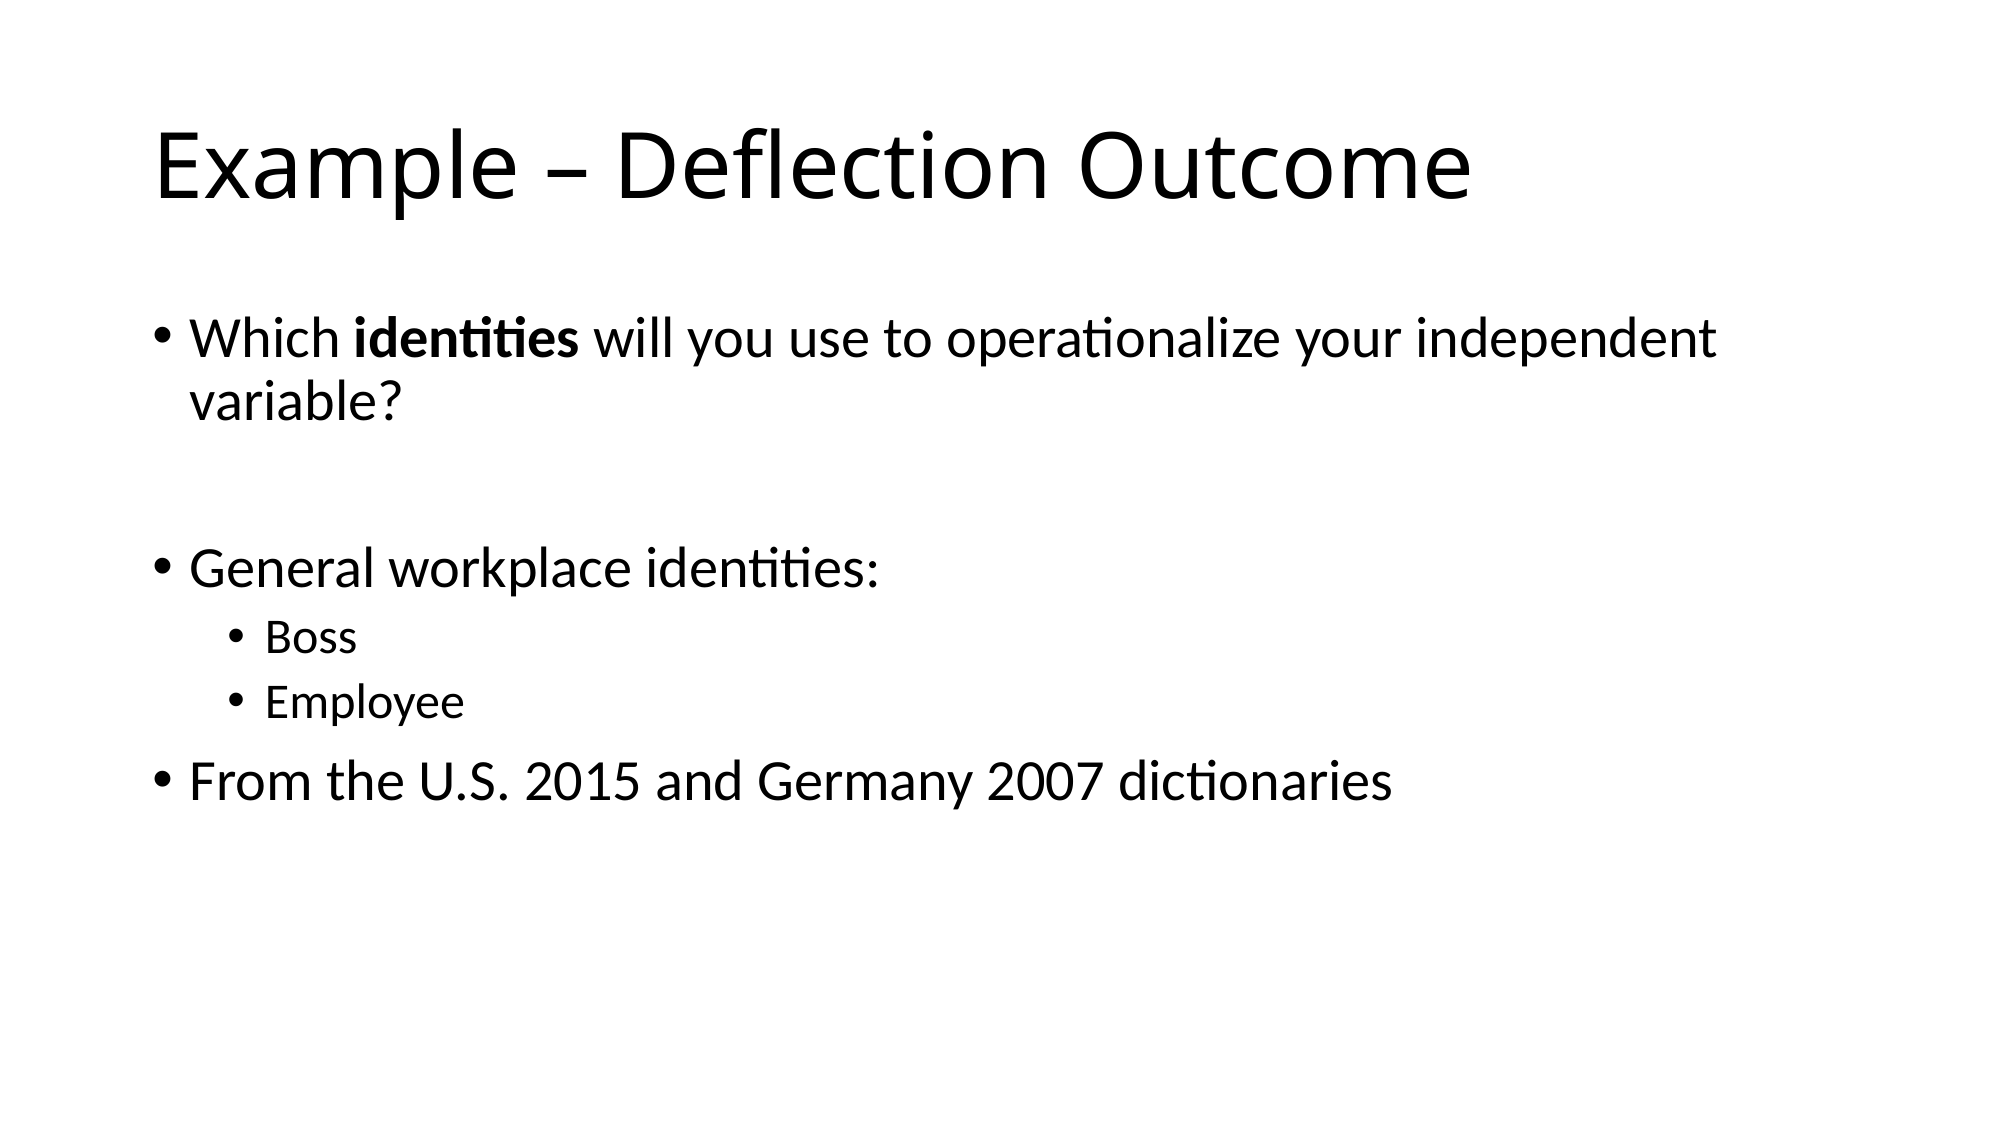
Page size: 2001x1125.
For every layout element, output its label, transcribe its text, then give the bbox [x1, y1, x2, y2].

title Example – Deflection Outcome [137, 59, 1863, 278]
list Which identities will you use to operationalize your independent variable? General workplace identities: Boss Employee From the U.S. 2015 and Germany 2007 dictionaries [137, 299, 1863, 1014]
